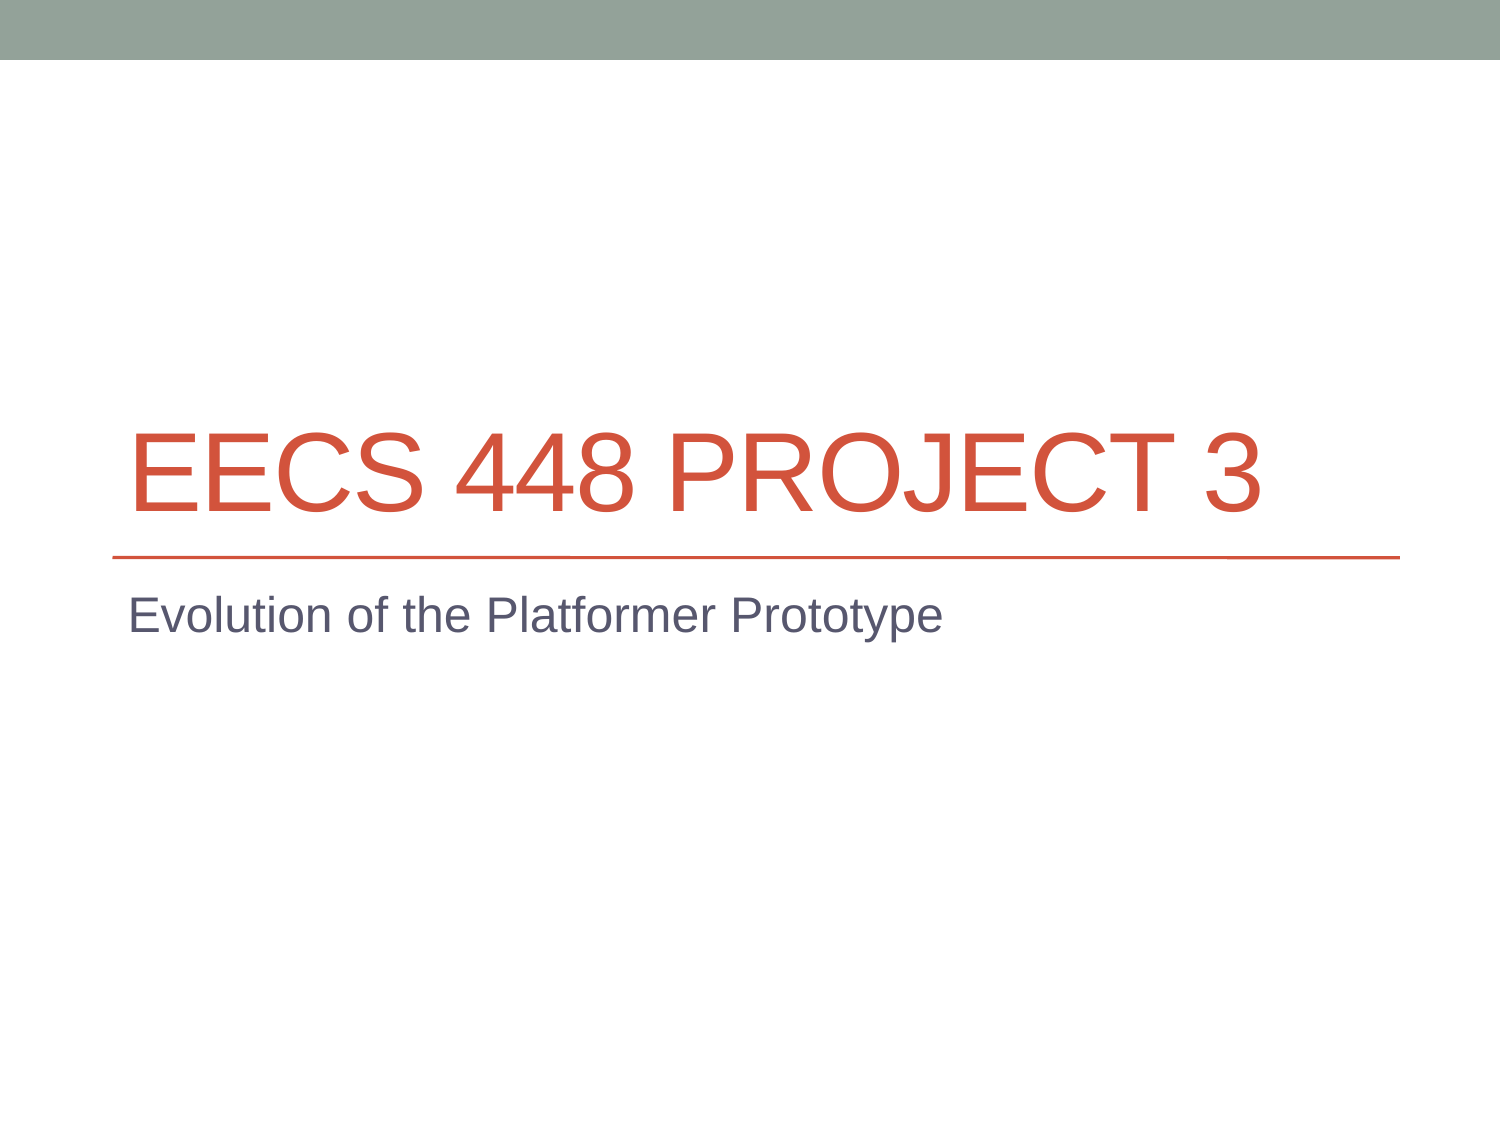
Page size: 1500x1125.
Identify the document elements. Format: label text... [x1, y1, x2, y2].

subtitle Evolution of the Platformer Prototype [112, 575, 1163, 863]
title EECS 448 Project 3 [112, 224, 1400, 542]
